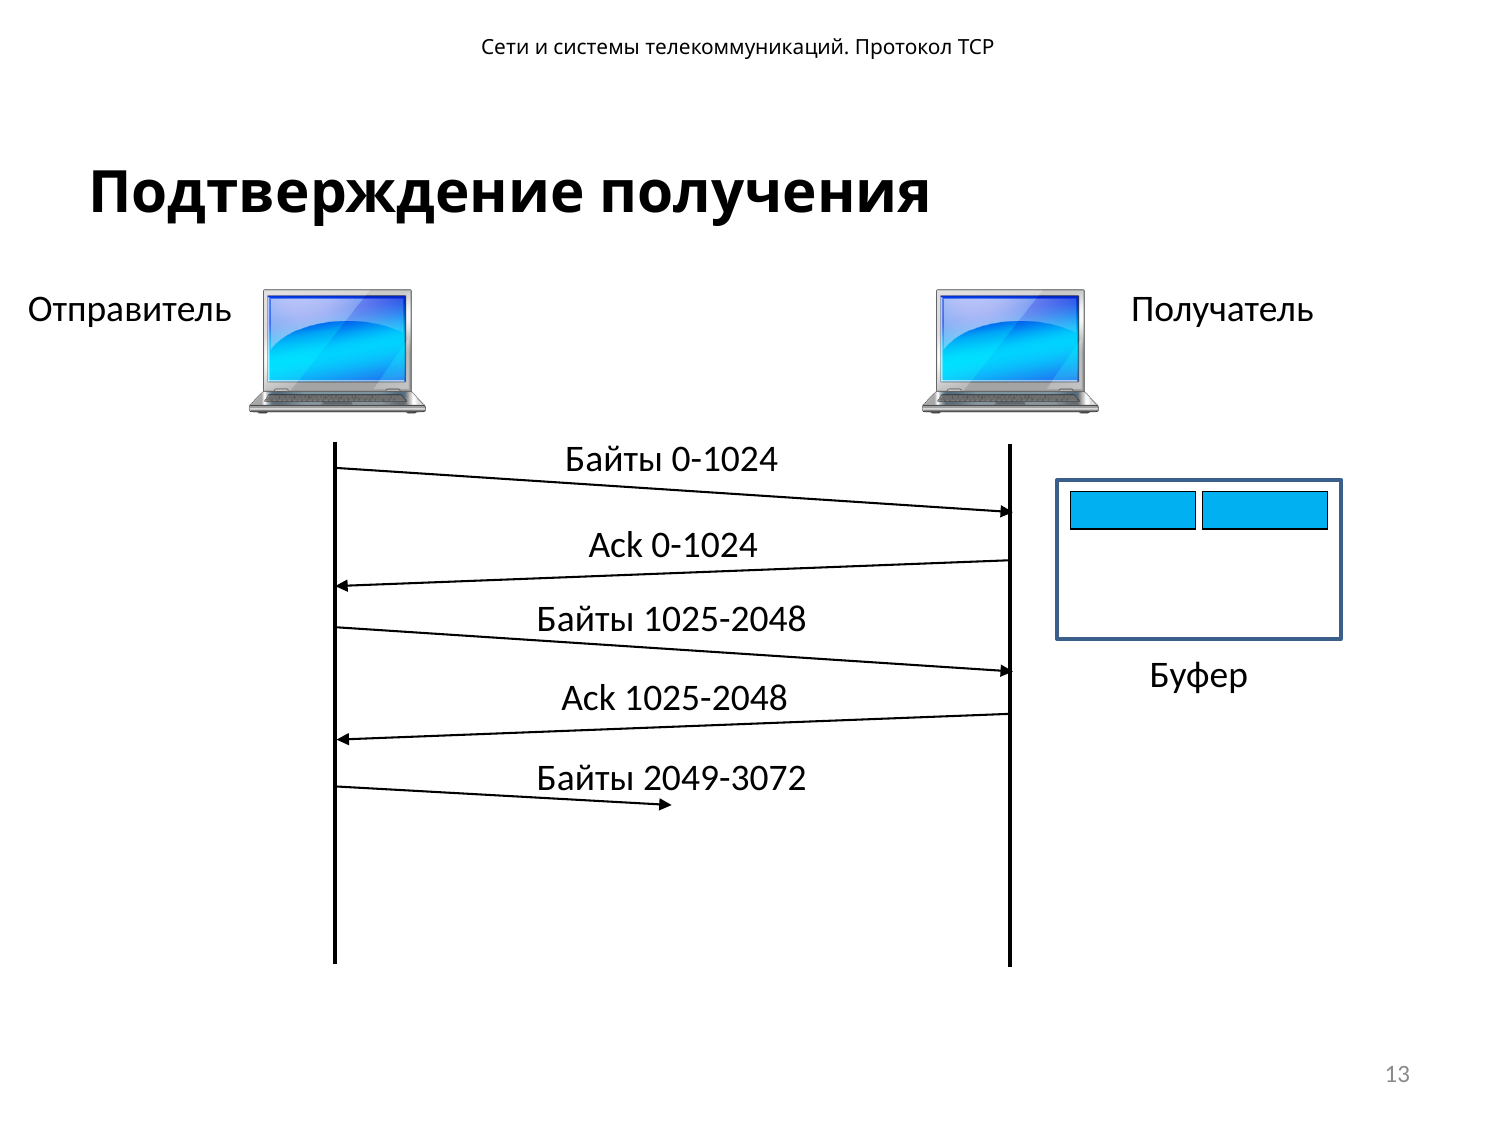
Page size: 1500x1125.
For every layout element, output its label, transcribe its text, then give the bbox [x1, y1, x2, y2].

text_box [336, 467, 1014, 513]
text_box [1055, 478, 1343, 641]
text_box Подтверждение получения [88, 153, 1436, 224]
text_box [1070, 491, 1196, 530]
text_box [336, 627, 1014, 672]
text_box Буфер [1057, 642, 1341, 703]
text_box Ack 0-1024 [340, 521, 1005, 558]
text_box Отправитель [13, 276, 236, 337]
text_box Байты 2049-3072 [340, 749, 1005, 805]
text_box Получатель [1116, 276, 1436, 337]
text_box Сети и системы телекоммуникаций. Протокол TCP [466, 26, 1495, 66]
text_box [336, 786, 672, 807]
text_box [1202, 491, 1328, 530]
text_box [335, 560, 1011, 587]
text_box Байты 0-1024 [340, 426, 1005, 466]
slide_number 13 [1074, 1042, 1425, 1103]
text_box Байты 1025-2048 [340, 595, 1005, 625]
picture [915, 255, 1102, 442]
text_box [336, 713, 1012, 740]
text_box Ack 1025-2048 [340, 680, 1005, 712]
picture [241, 255, 429, 442]
